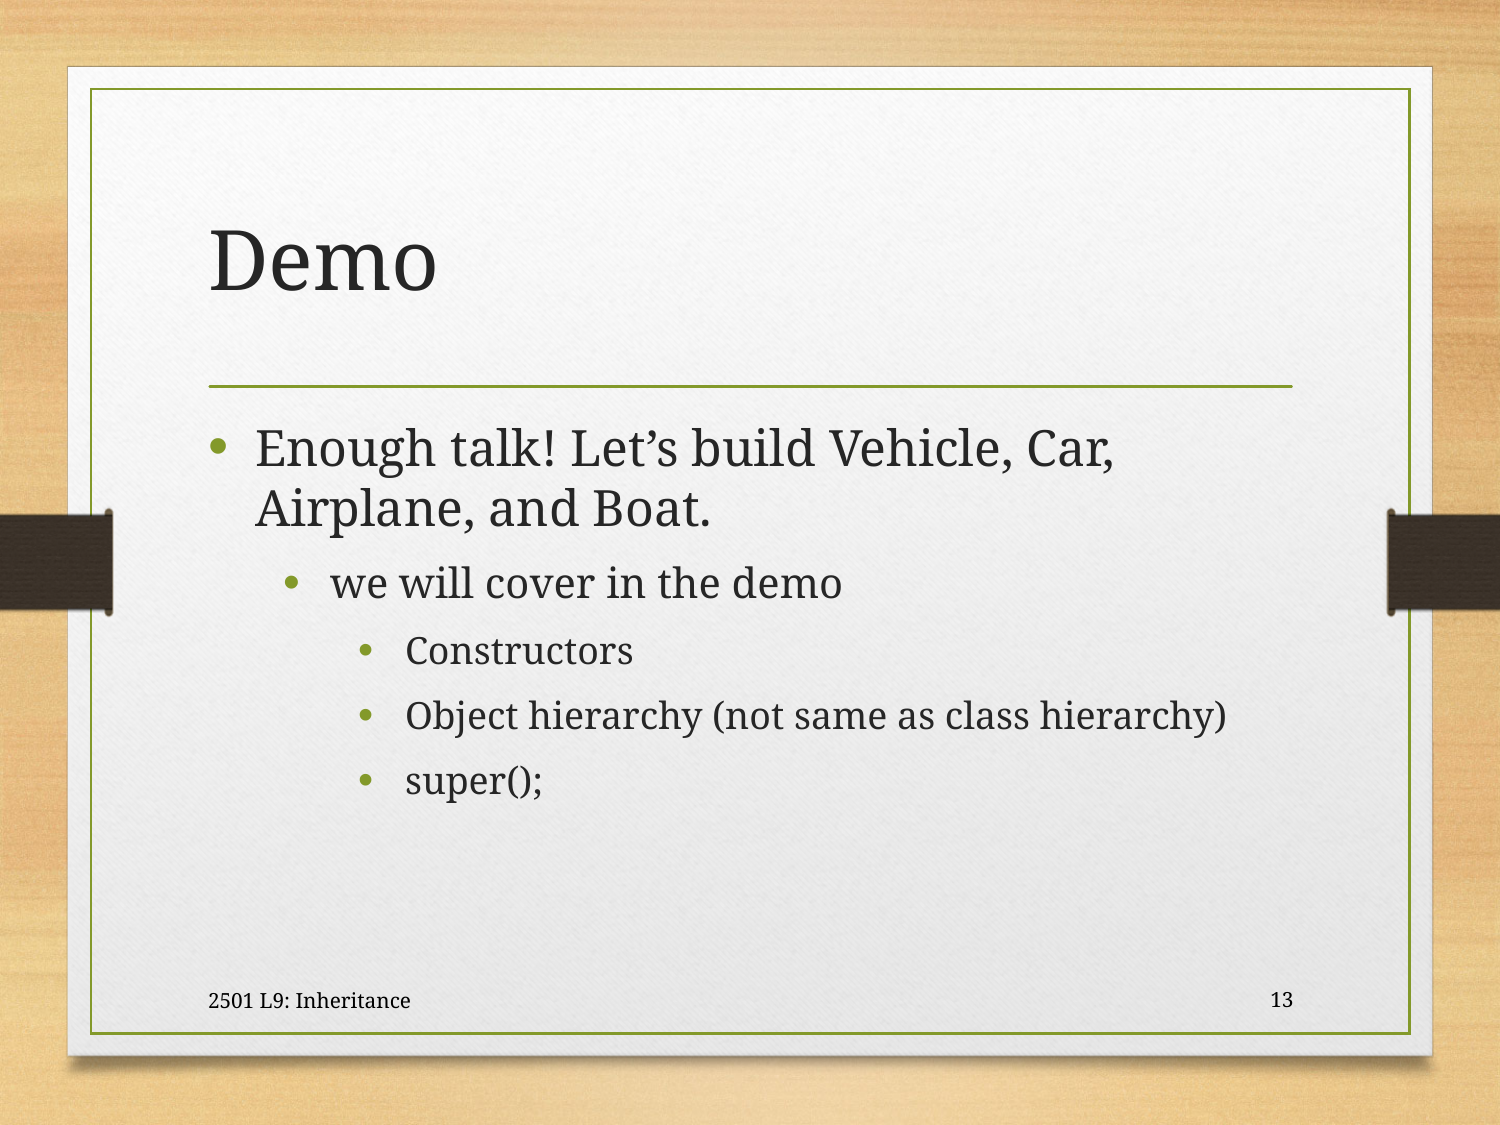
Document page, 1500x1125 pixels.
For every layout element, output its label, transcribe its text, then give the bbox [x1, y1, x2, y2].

footer 2501 L9: Inheritance [193, 977, 1031, 1024]
picture [0, 0, 1500, 1125]
title Demo [193, 150, 1309, 365]
list Enough talk! Let’s build Vehicle, Car, Airplane, and Boat. we will cover in the demo Constructors Object hierarchy (not same as class hierarchy) super(); [193, 408, 1309, 974]
slide_number 13 [1243, 977, 1309, 1024]
